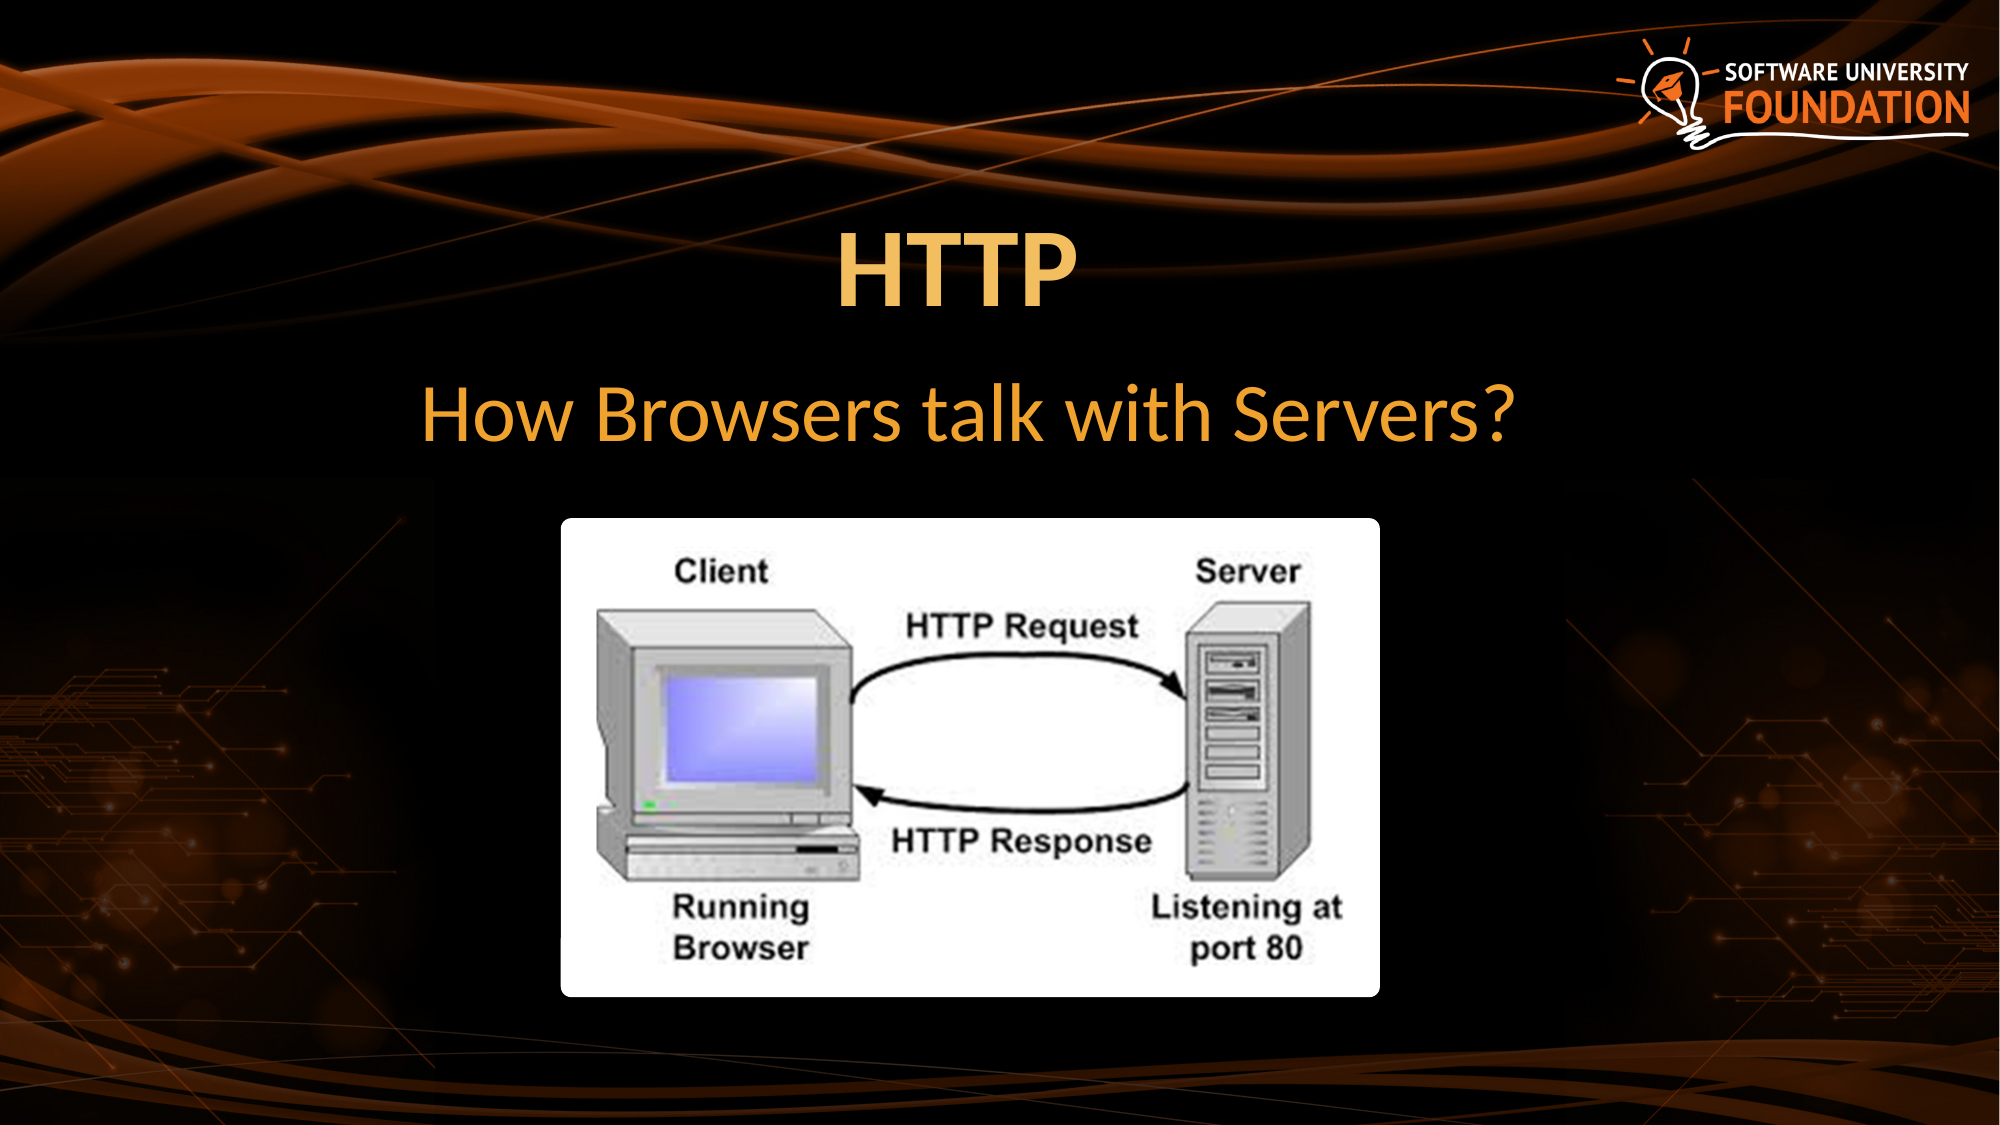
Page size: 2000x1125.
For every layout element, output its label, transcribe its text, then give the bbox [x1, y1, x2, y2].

title HTTP [237, 200, 1704, 336]
list How Browsers talk with Servers? [237, 347, 1704, 460]
picture [0, 0, 2000, 1125]
